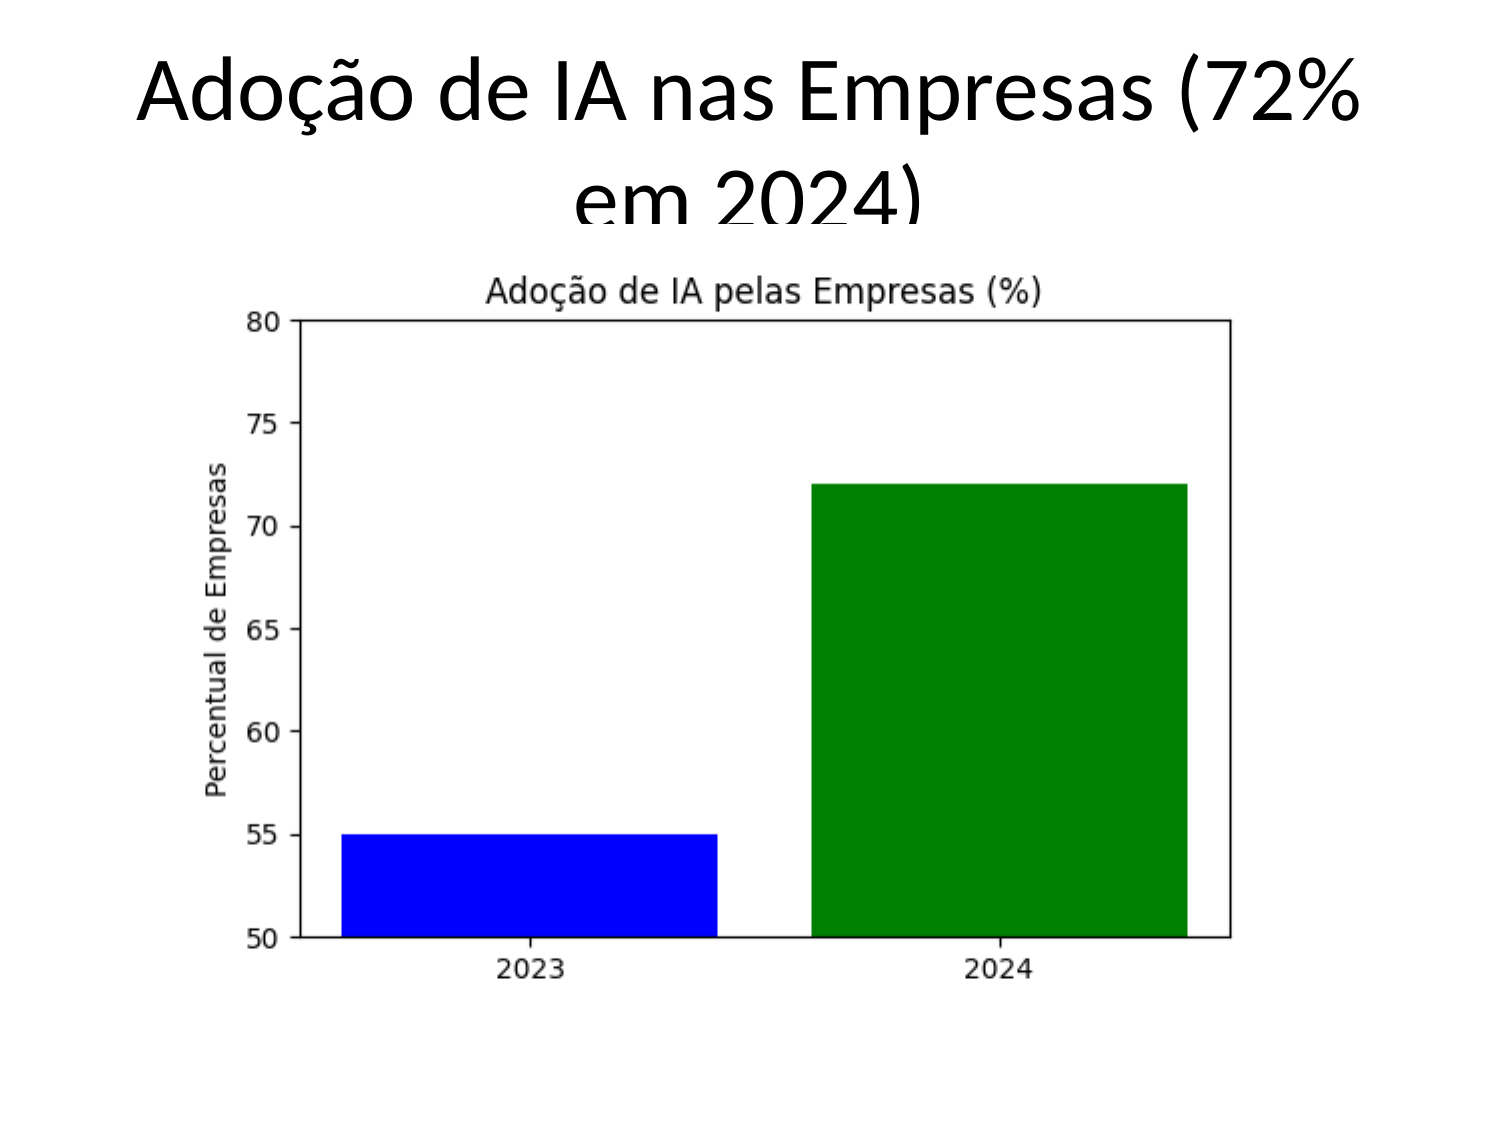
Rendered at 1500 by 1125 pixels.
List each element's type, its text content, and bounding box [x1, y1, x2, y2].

title Adoção de IA nas Empresas (72% em 2024) [75, 45, 1425, 233]
picture [149, 224, 1351, 1026]
